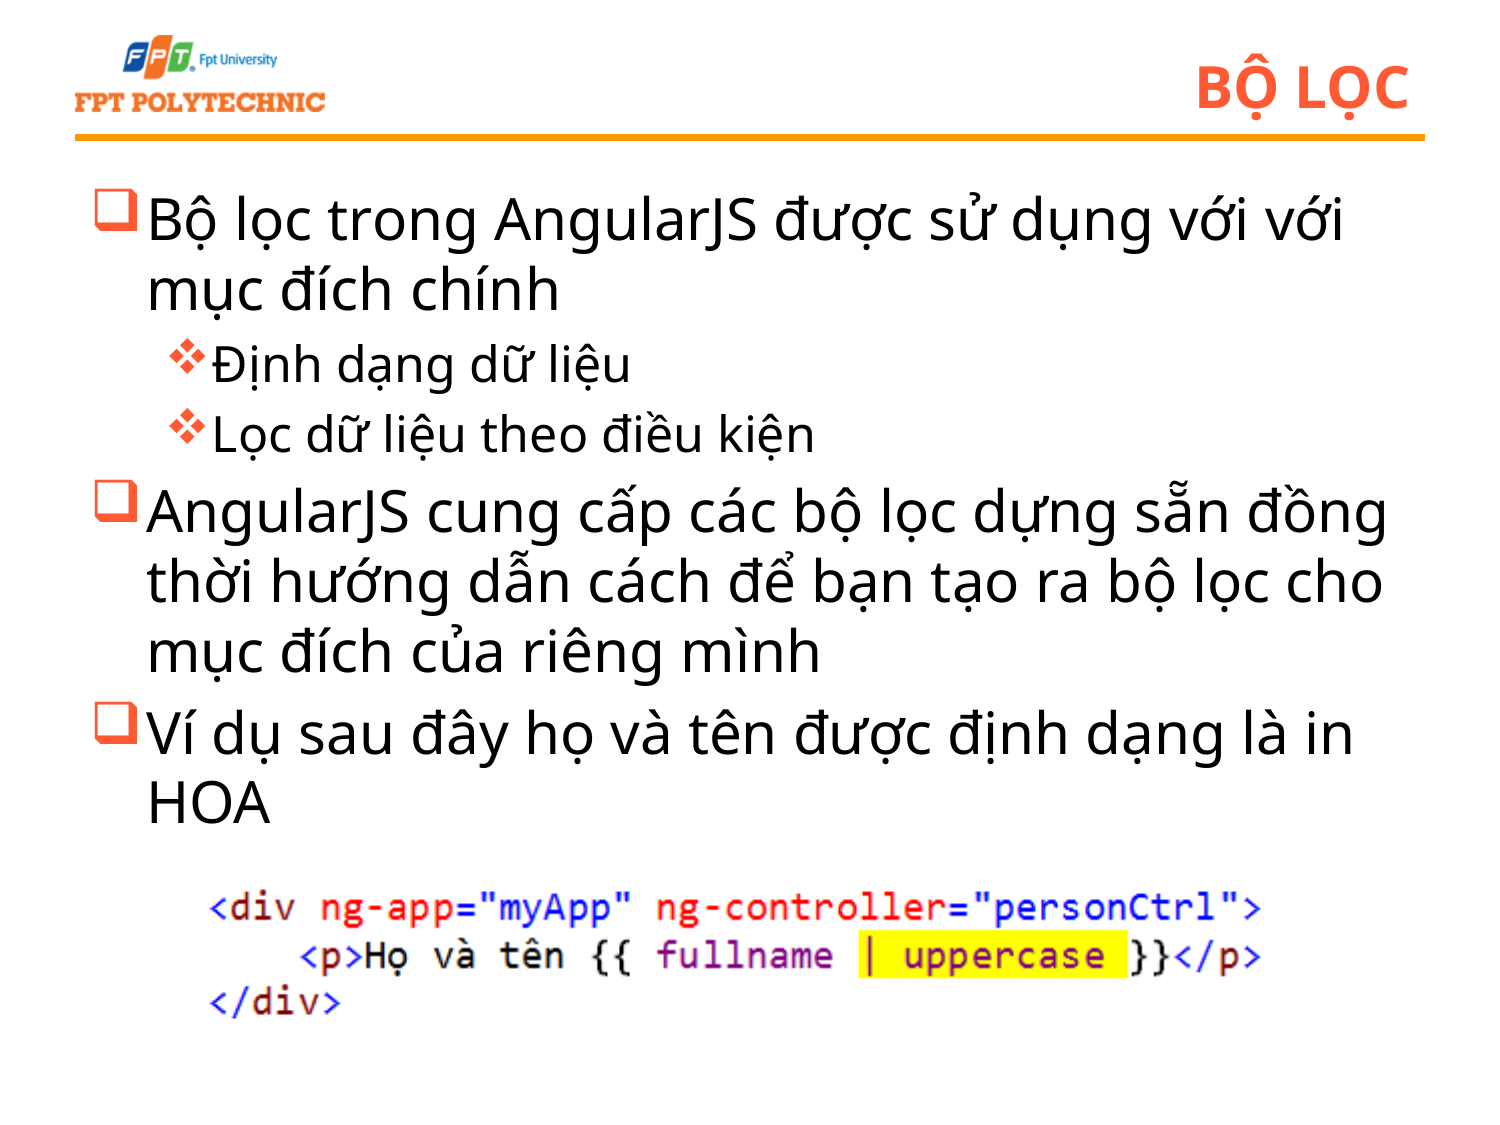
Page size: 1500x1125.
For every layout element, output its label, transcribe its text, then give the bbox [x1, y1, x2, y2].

title Bộ lọc [337, 45, 1425, 125]
picture [75, 35, 325, 112]
list Bộ lọc trong AngularJS được sử dụng với với mục đích chính Định dạng dữ liệu Lọc dữ liệu theo điều kiện AngularJS cung cấp các bộ lọc dựng sẵn đồng thời hướng dẫn cách để bạn tạo ra bộ lọc cho mục đích của riêng mình Ví dụ sau đây họ và tên được định dạng là in HOA [75, 174, 1425, 863]
picture [195, 870, 1276, 1026]
